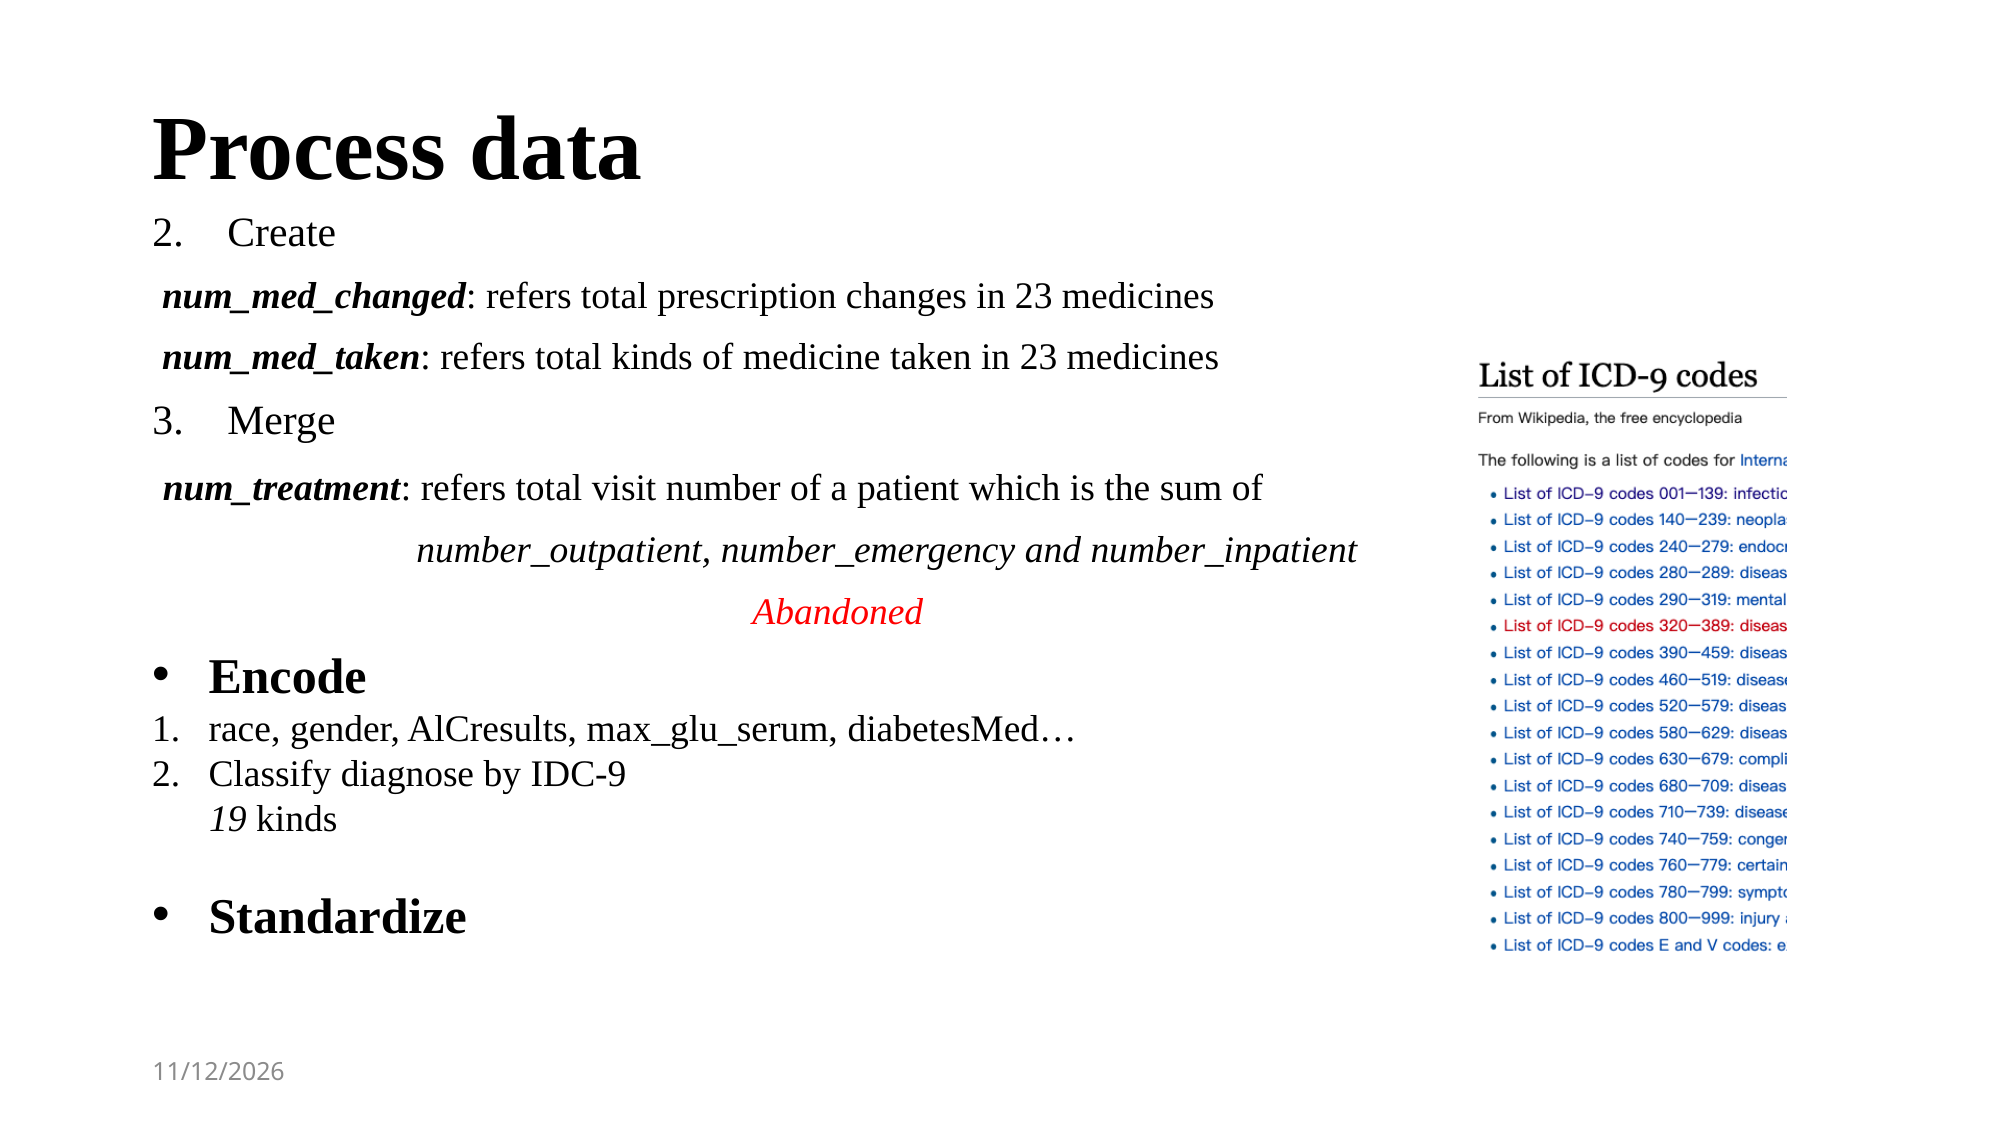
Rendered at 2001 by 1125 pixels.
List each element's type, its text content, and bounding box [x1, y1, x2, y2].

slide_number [137, 1042, 588, 1103]
picture [1473, 346, 1787, 959]
list Create num_med_changed: refers total prescription changes in 23 medicines num_med_taken: refers total kinds of medicine taken in 23 medicines Merge num_treatment: refers total visit number of a patient which is the sum of number_outpatient, number_emergency and number_inpatient Abandoned [137, 202, 1863, 653]
text_box Encode race, gender, AlCresults, max_glu_serum, diabetesMed… Classify diagnose by IDC-9 19 kinds Standardize [137, 636, 1823, 996]
title Process data [137, 41, 1863, 202]
